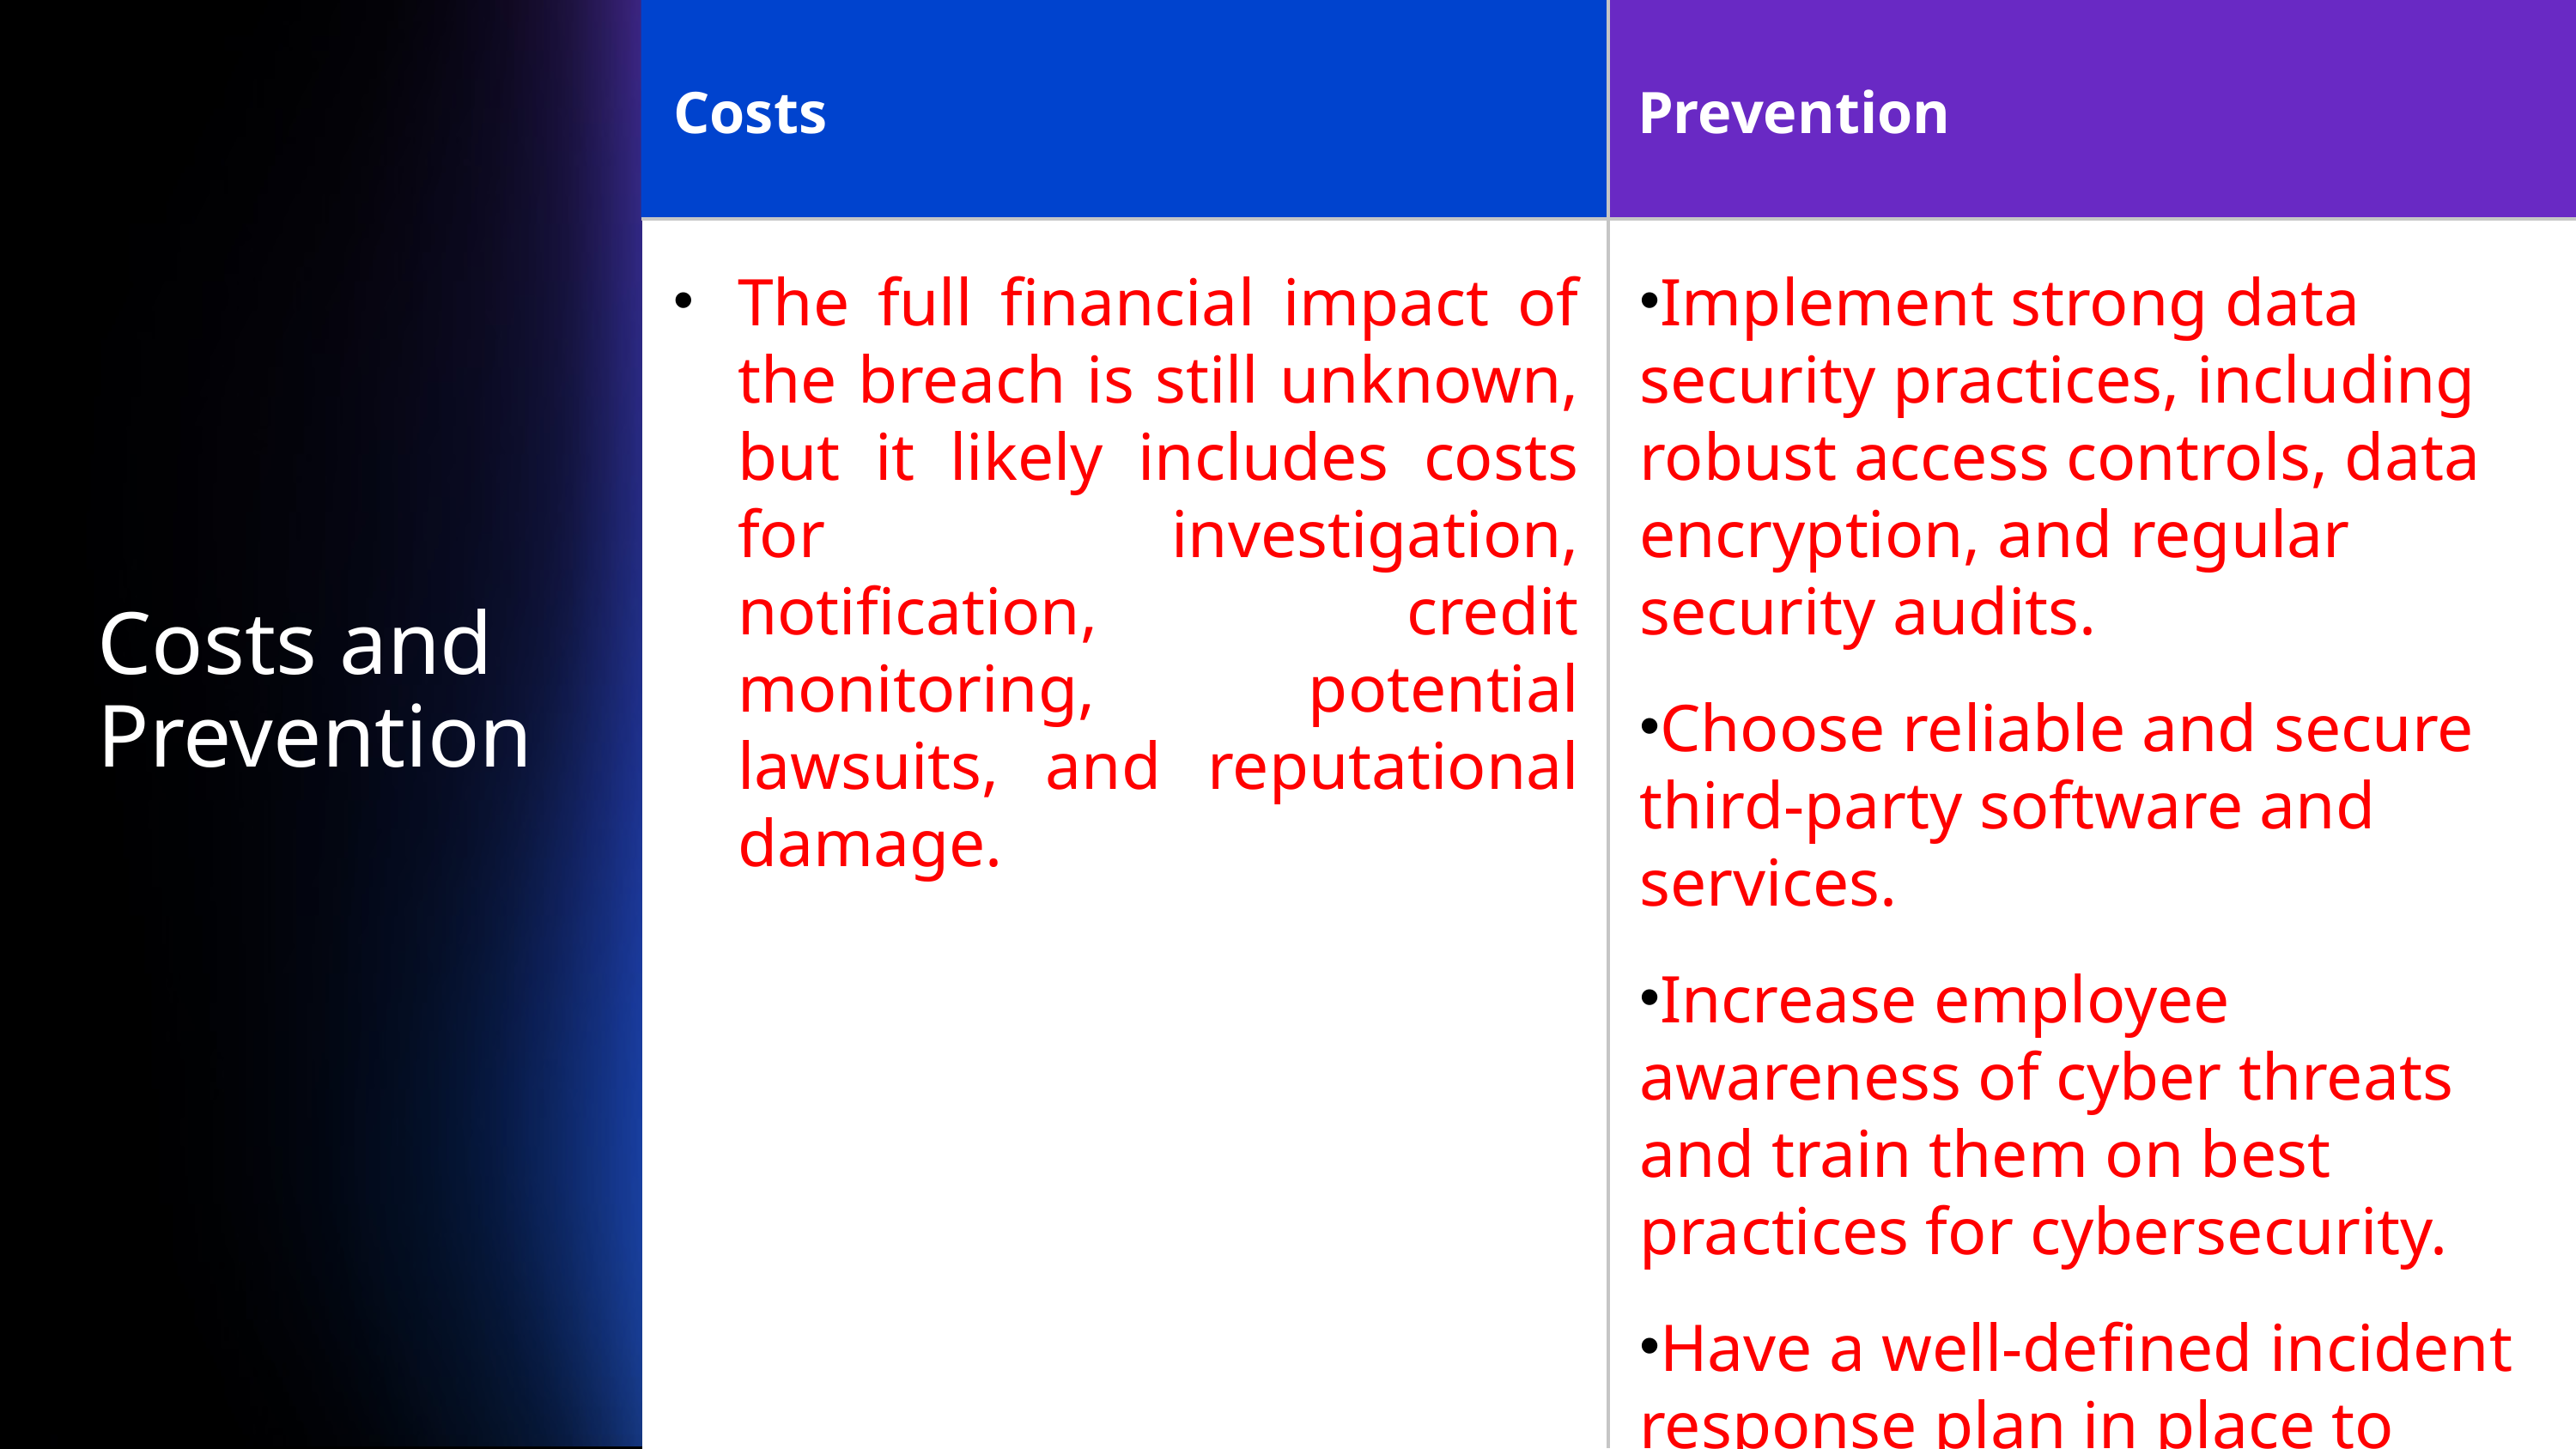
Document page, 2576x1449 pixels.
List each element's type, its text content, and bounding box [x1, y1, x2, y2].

picture [0, 0, 642, 1446]
title Costs and Prevention [97, 599, 613, 849]
list Implement strong data security practices, including robust access controls, data encryption, and regular security audits. Choose reliable and secure third-party software and services. Increase employee awareness of cyber threats and train them on best practices for cybersecurity. Have a well-defined incident response plan in place to mitigate the impact of future breaches. [1639, 261, 2546, 1411]
list Prevention [1637, 39, 2543, 181]
list The full financial impact of the breach is still unknown, but it likely includes costs for investigation, notification, credit monitoring, potential lawsuits, and reputational damage. [673, 261, 1579, 1409]
list Costs [673, 39, 1579, 181]
